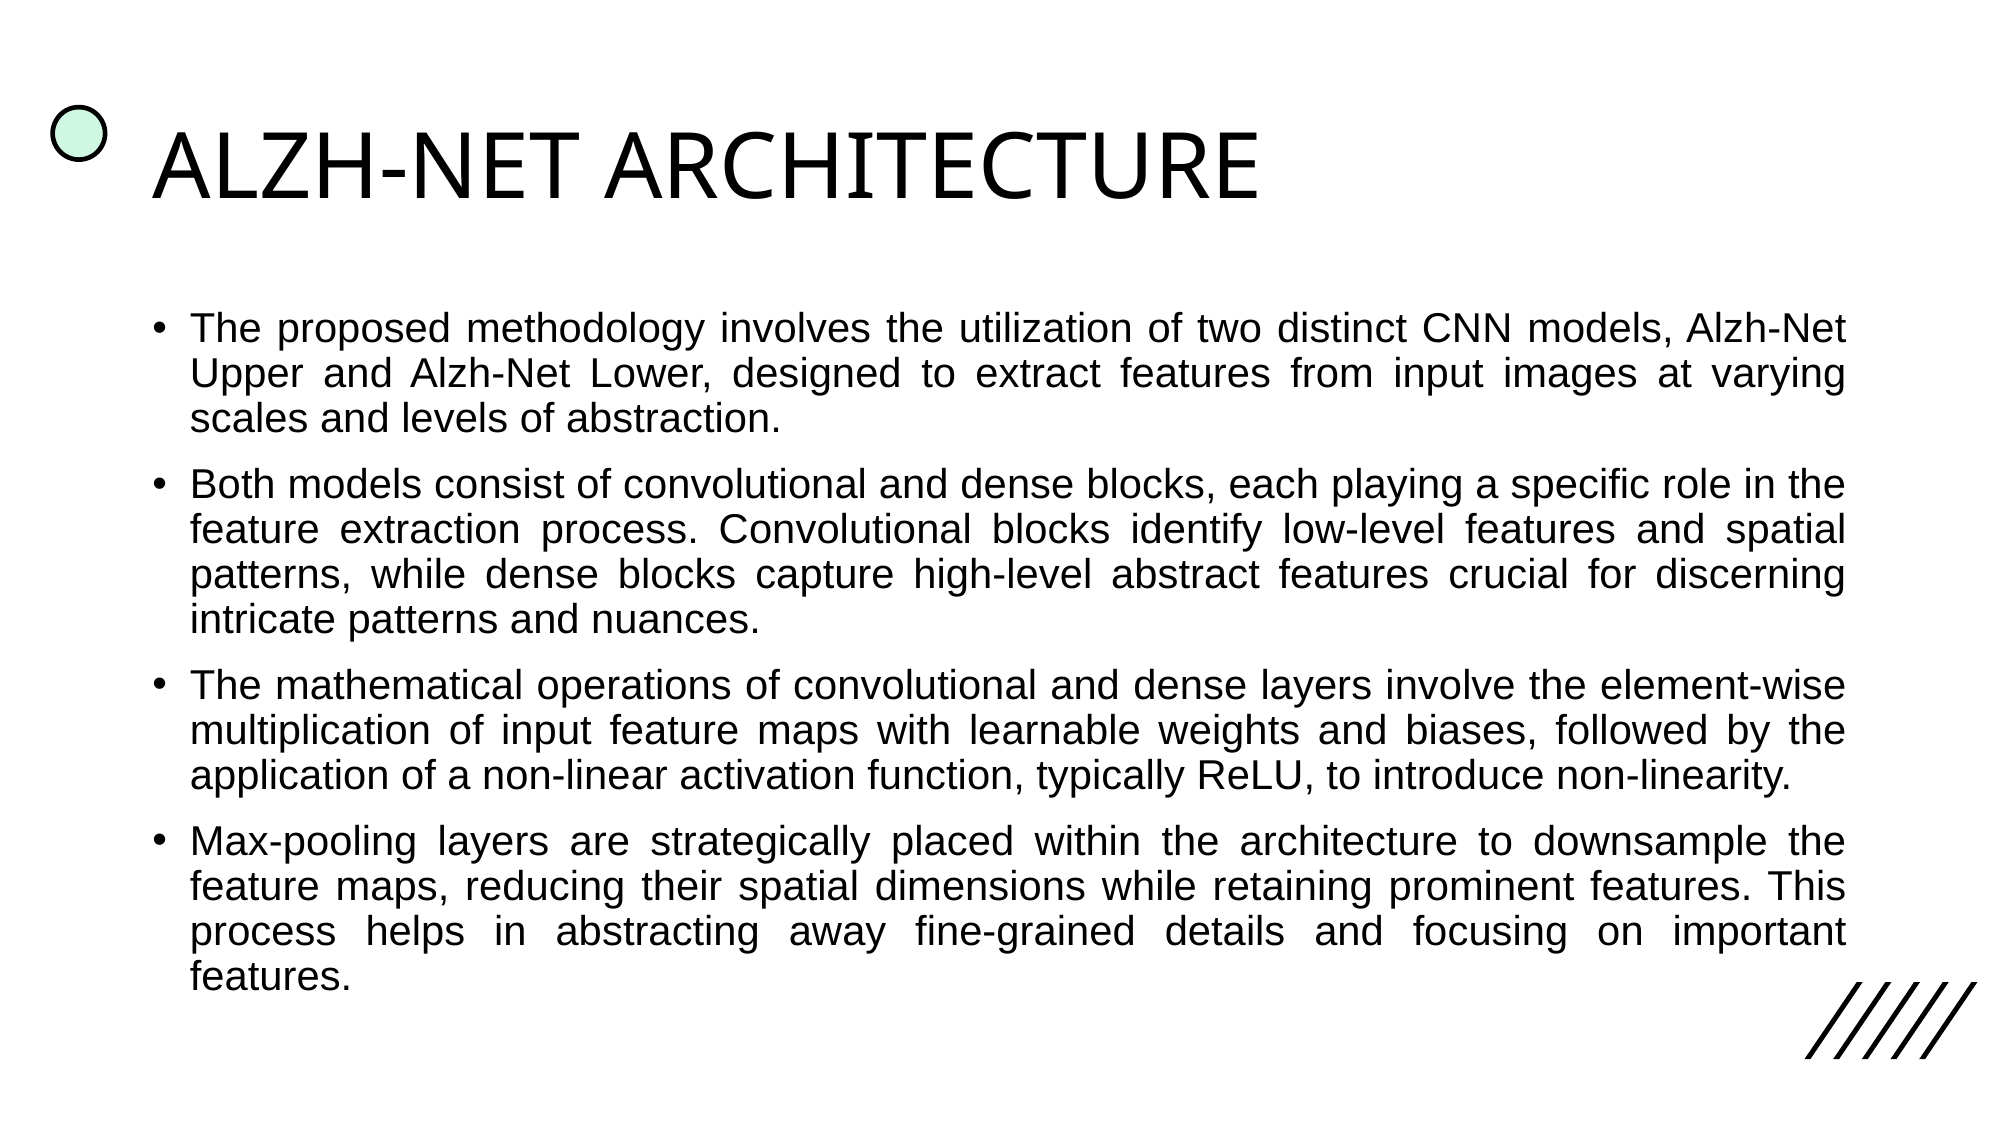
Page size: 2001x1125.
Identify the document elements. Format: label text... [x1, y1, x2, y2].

title ALZH-NET ARCHITECTURE [137, 59, 1863, 278]
list The proposed methodology involves the utilization of two distinct CNN models, Alzh-Net Upper and Alzh-Net Lower, designed to extract features from input images at varying scales and levels of abstraction. Both models consist of convolutional and dense blocks, each playing a specific role in the feature extraction process. Convolutional blocks identify low-level features and spatial patterns, while dense blocks capture high-level abstract features crucial for discerning intricate patterns and nuances. The mathematical operations of convolutional and dense layers involve the element-wise multiplication of input feature maps with learnable weights and biases, followed by the application of a non-linear activation function, typically ReLU, to introduce non-linearity. Max-pooling layers are strategically placed within the architecture to downsample the feature maps, reducing their spatial dimensions while retaining prominent features. This process helps in abstracting away fine-grained details and focusing on important features. [137, 299, 1863, 1014]
